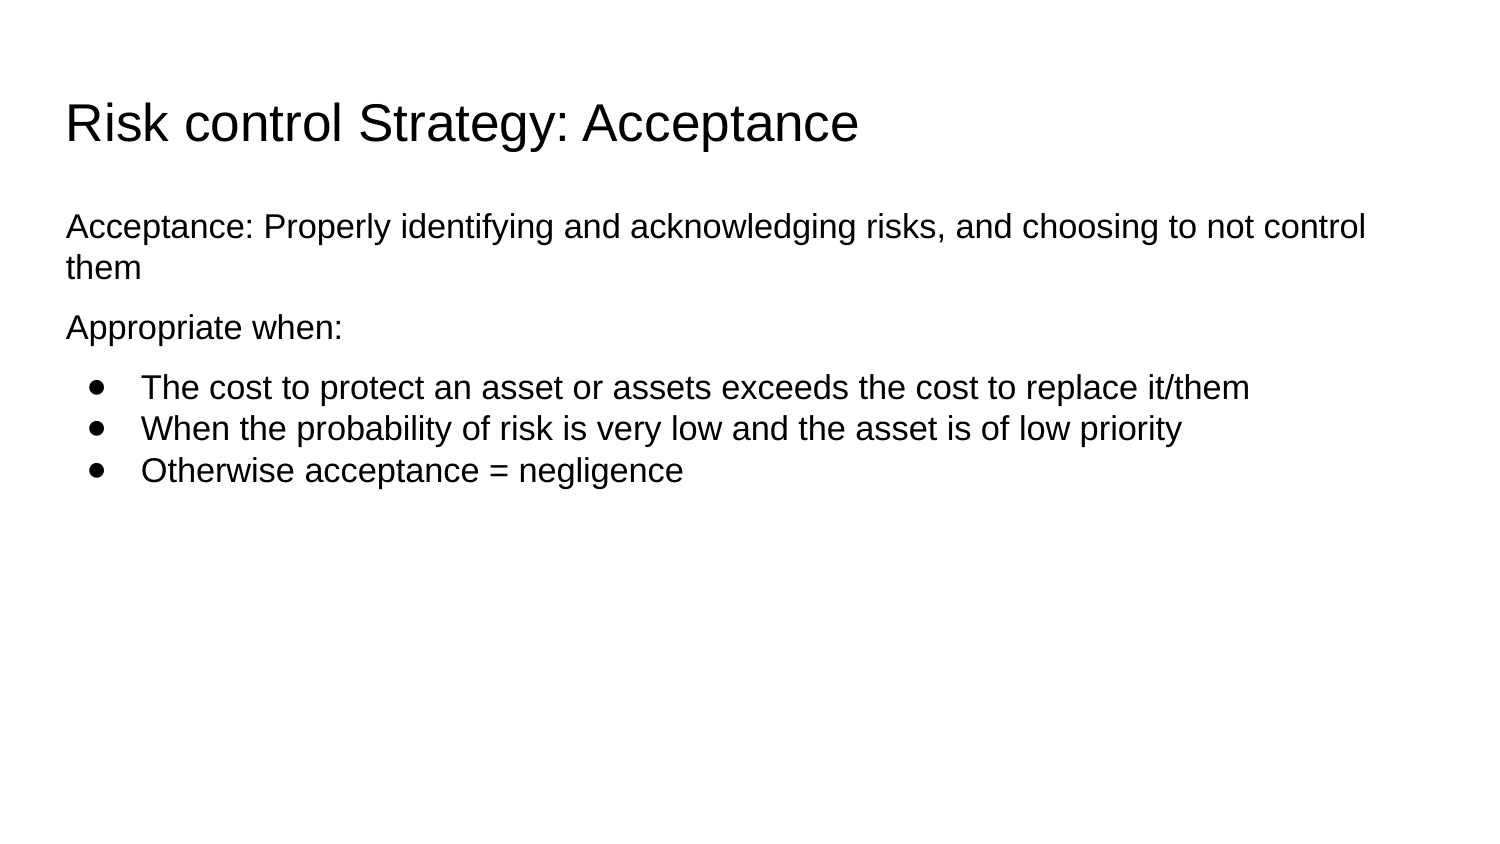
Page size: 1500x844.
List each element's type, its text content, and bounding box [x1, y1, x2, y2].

text_box Risk control Strategy: Acceptance [51, 72, 1449, 167]
text_box Acceptance: Properly identifying and acknowledging risks, and choosing to not control them Appropriate when: The cost to protect an asset or assets exceeds the cost to replace it/them When the probability of risk is very low and the asset is of low priority Otherwise acceptance = negligence [51, 189, 1449, 750]
